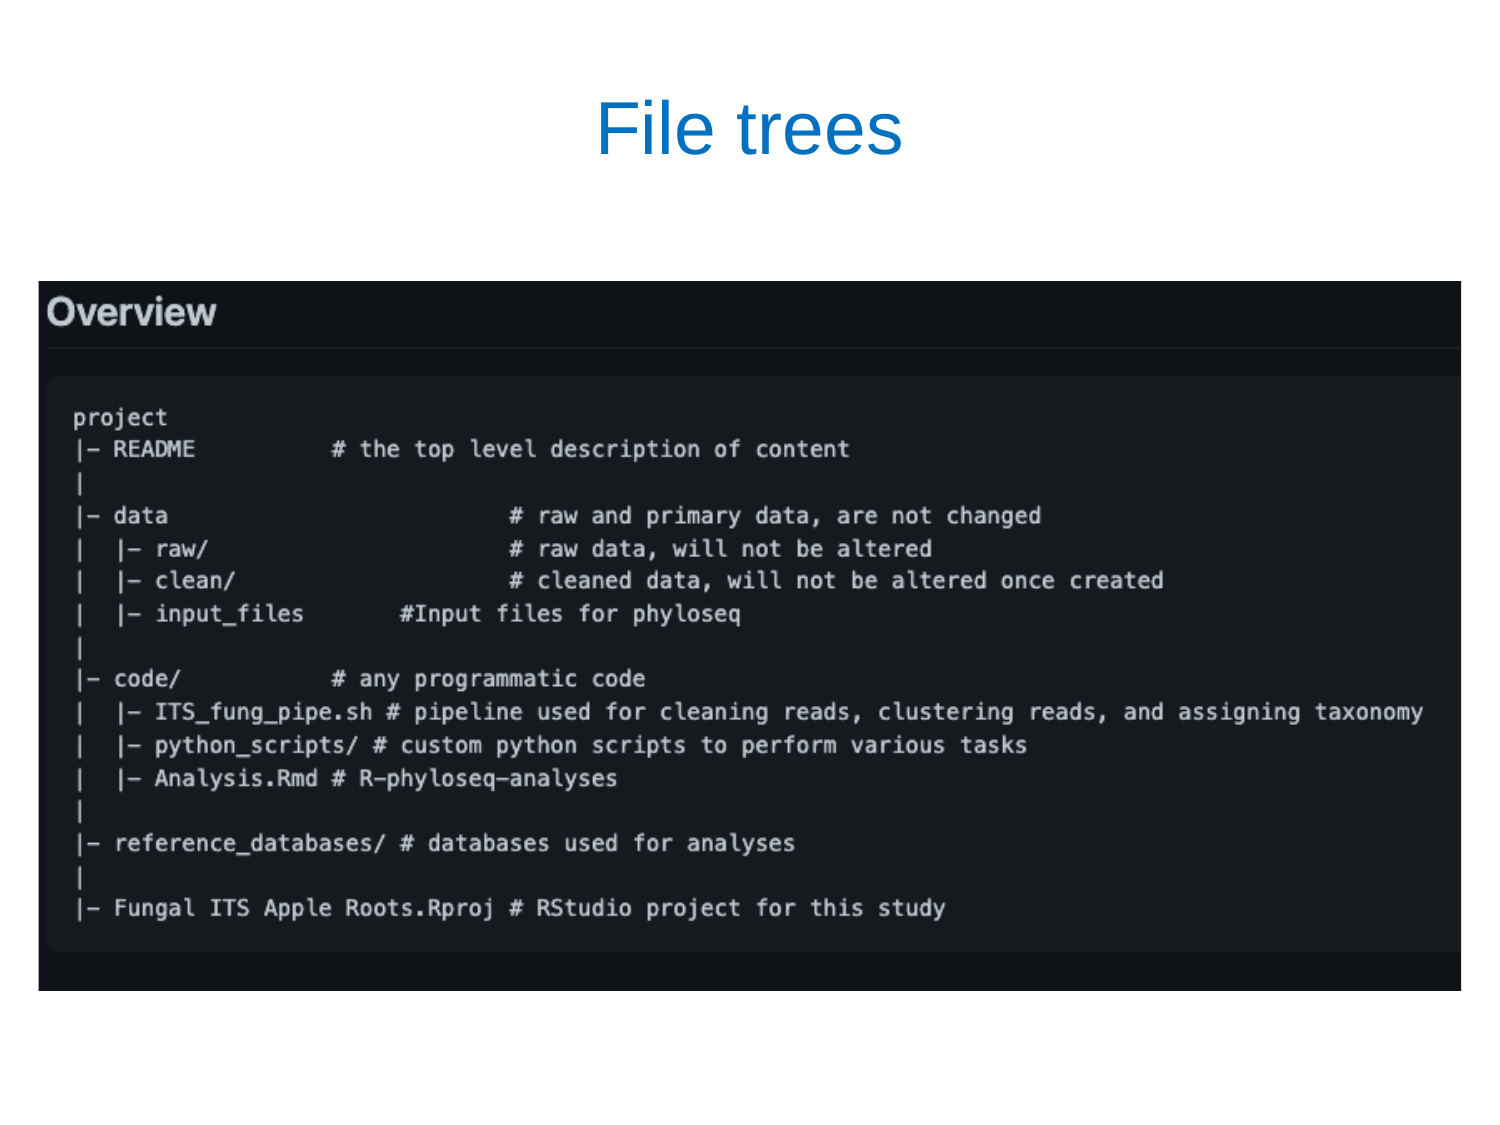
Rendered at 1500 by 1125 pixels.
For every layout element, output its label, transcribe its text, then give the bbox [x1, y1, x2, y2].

picture [38, 281, 1462, 991]
text_box File trees [580, 71, 919, 177]
